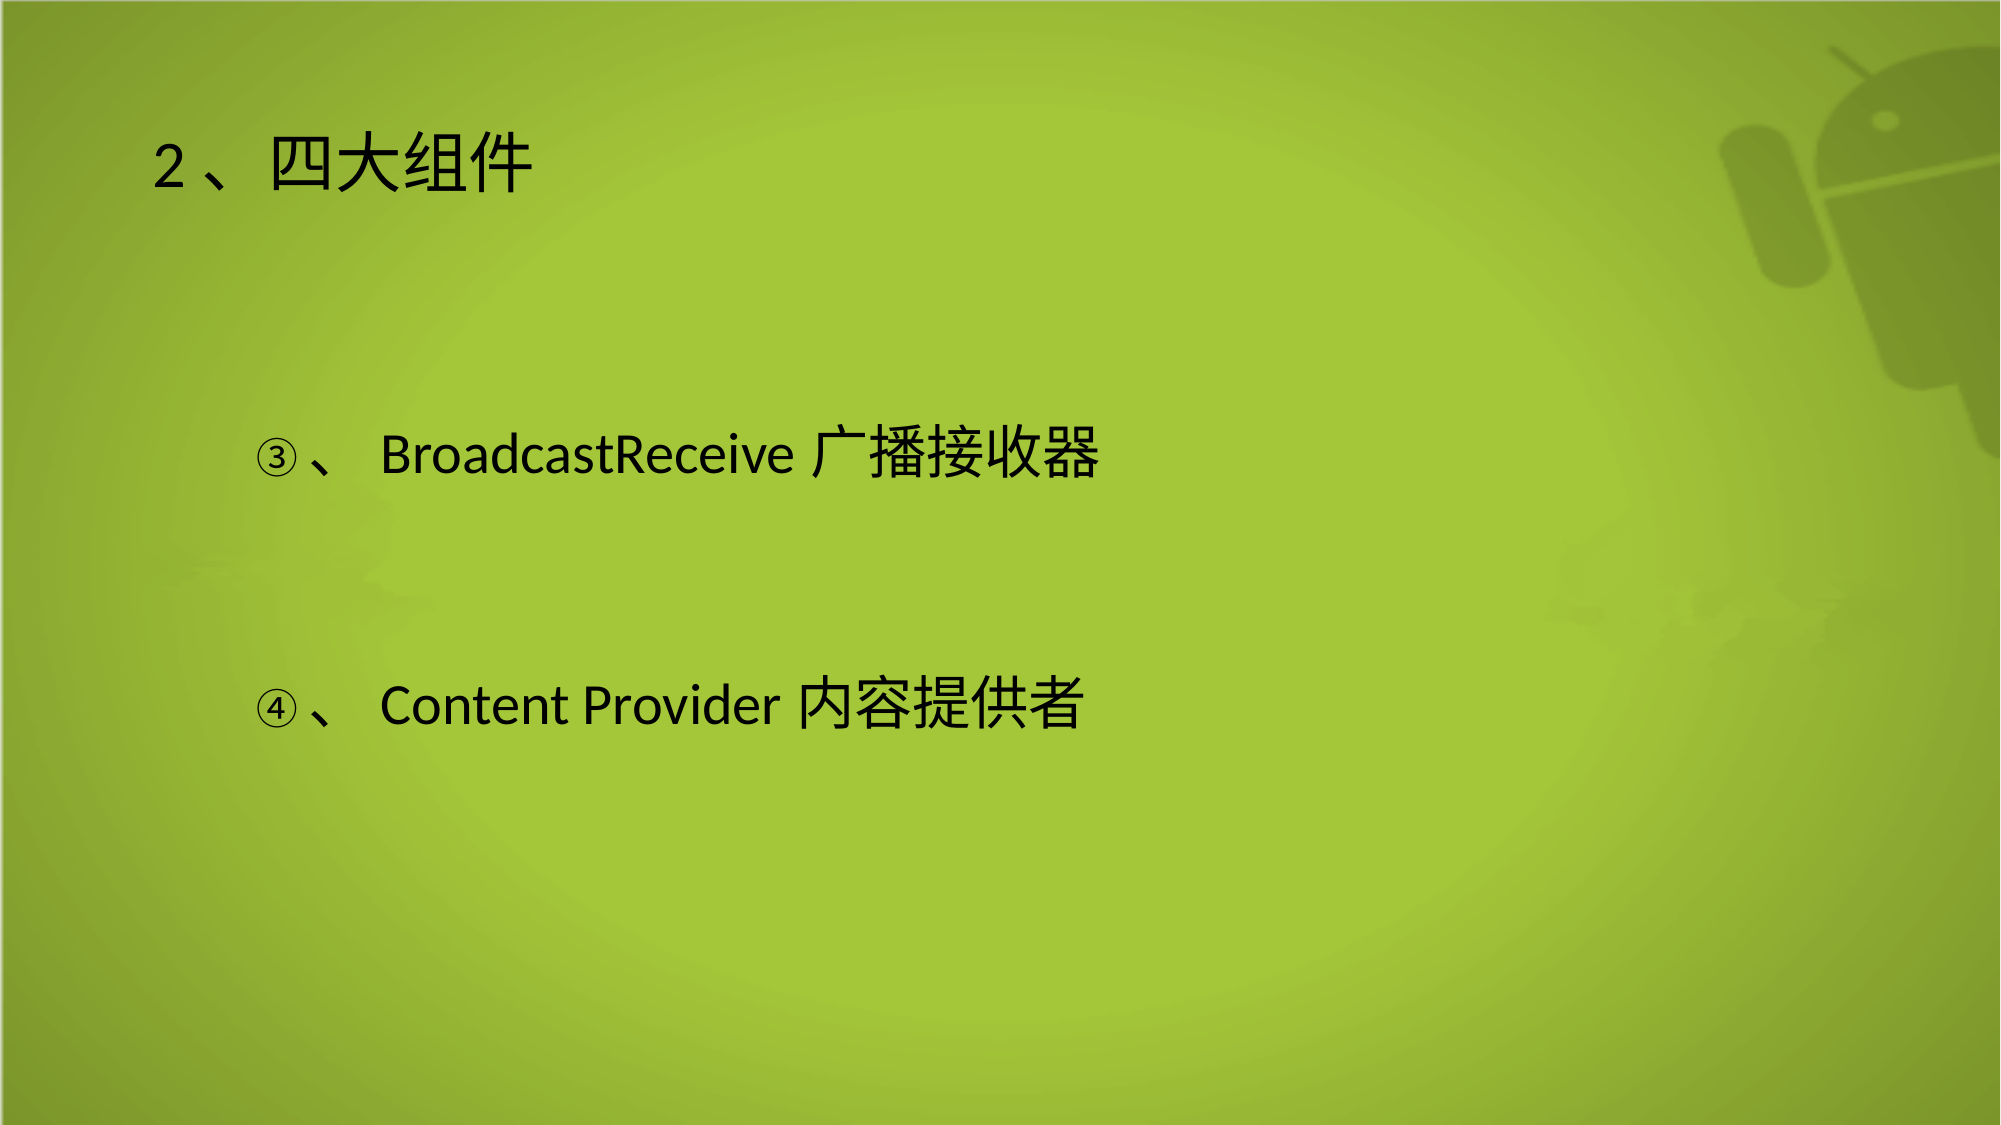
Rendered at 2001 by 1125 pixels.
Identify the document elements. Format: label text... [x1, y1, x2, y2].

list ③、BroadcastReceive广播接收器 ④、Content Provider内容提供者 [137, 240, 1863, 955]
text_box 2、四大组件 [137, 112, 855, 208]
picture [0, 0, 2001, 1125]
